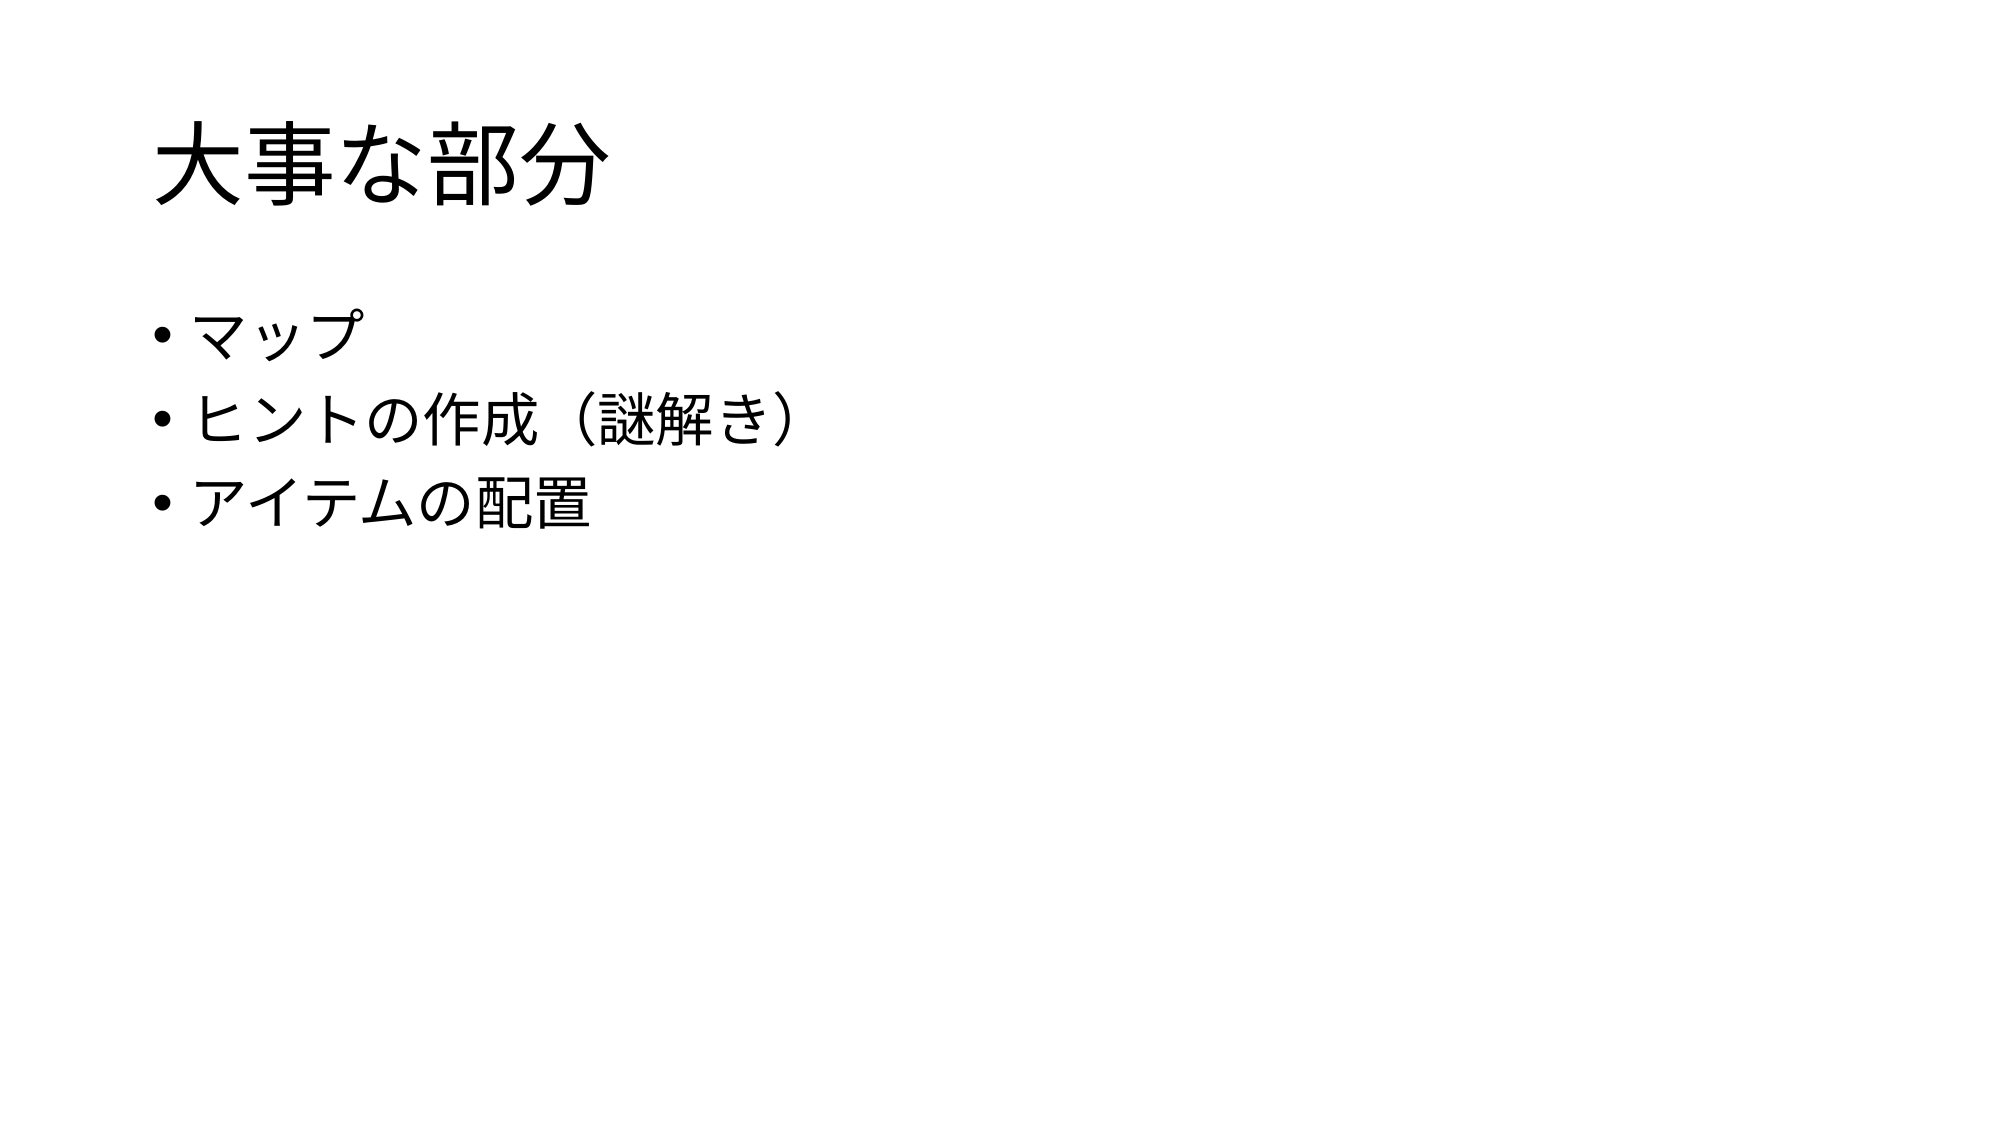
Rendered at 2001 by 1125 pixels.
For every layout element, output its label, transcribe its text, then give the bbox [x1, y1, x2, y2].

title 大事な部分 [137, 59, 1863, 278]
list マップ ヒントの作成（謎解き） アイテムの配置 [137, 299, 1863, 1014]
